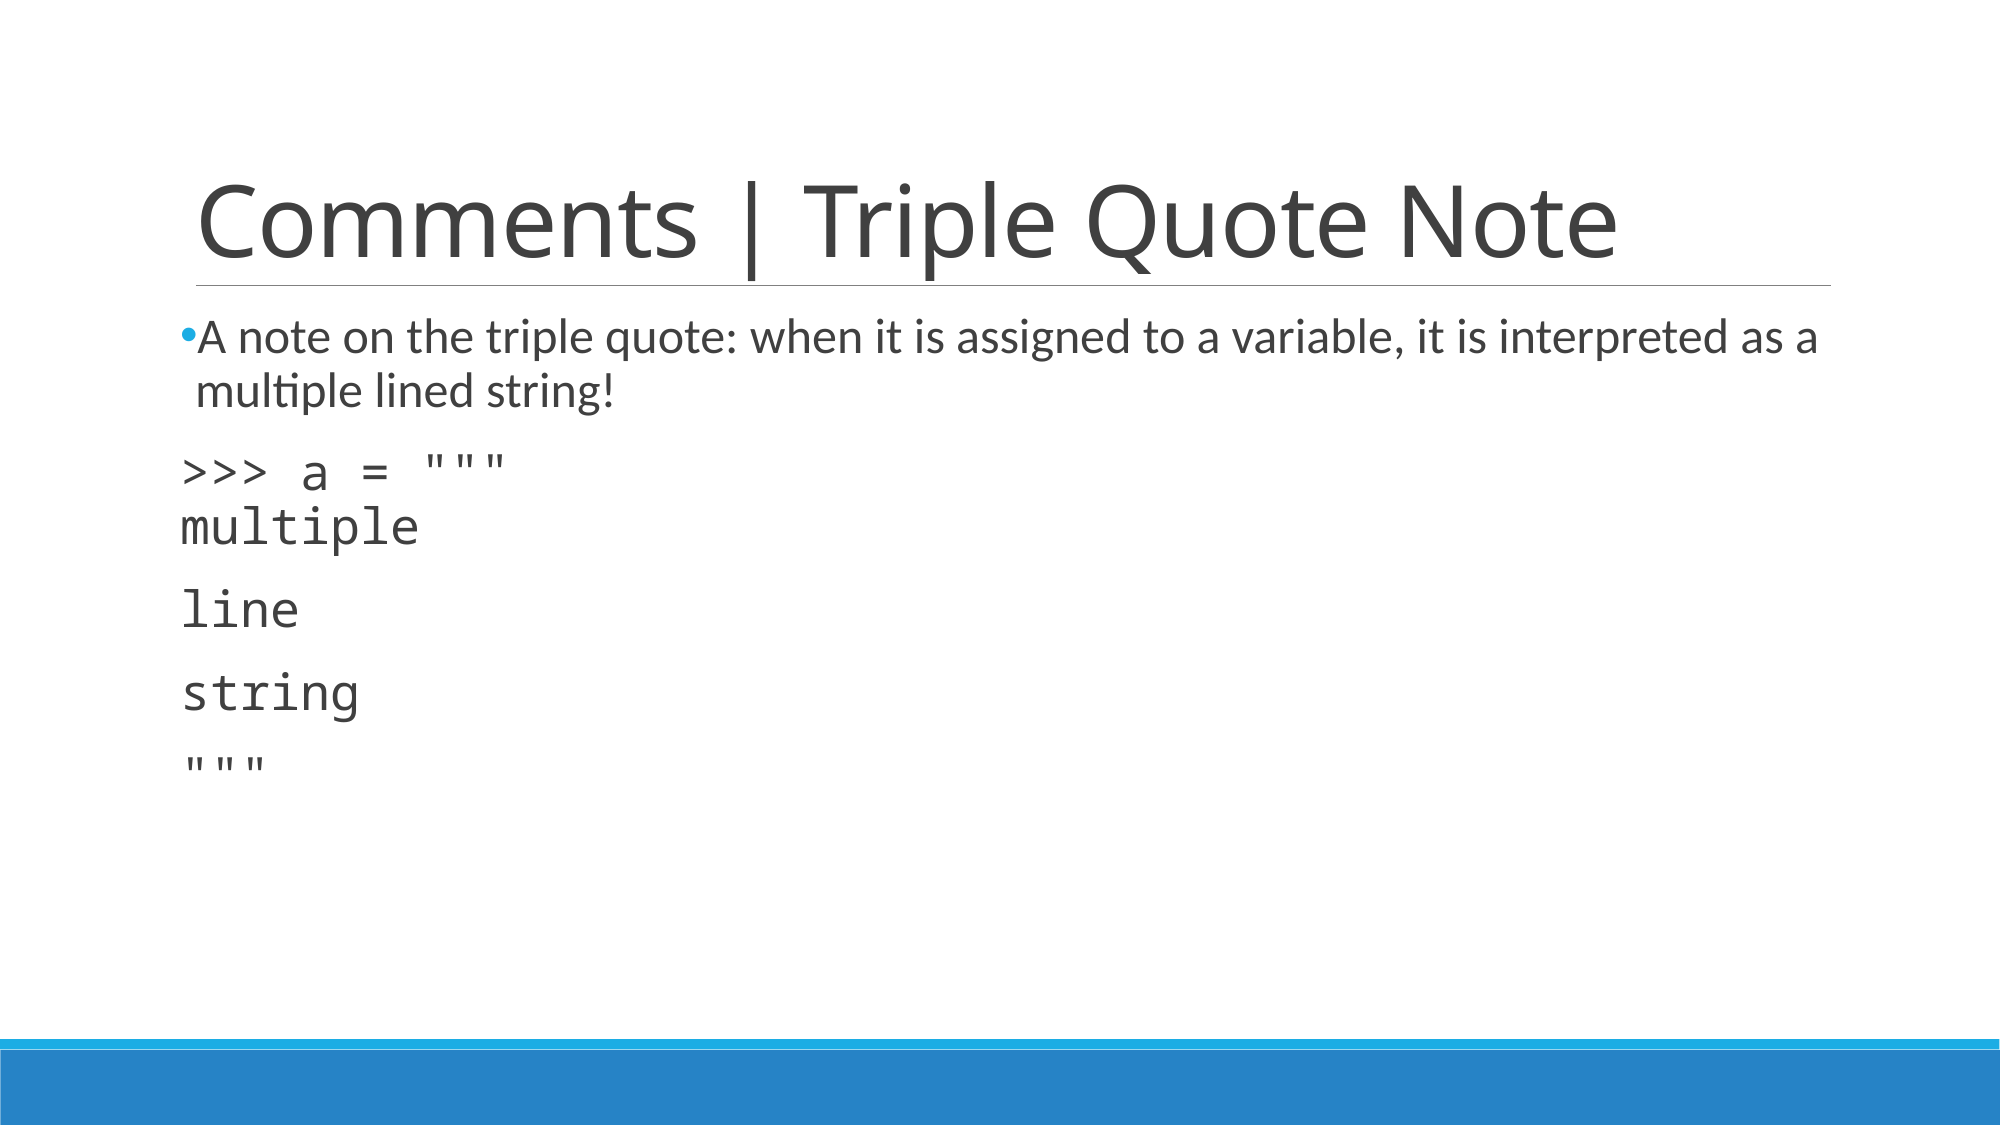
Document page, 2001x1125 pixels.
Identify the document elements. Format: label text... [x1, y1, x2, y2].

title Comments | Triple Quote Note [180, 47, 1830, 285]
list A note on the triple quote: when it is assigned to a variable, it is interpreted as a multiple lined string! >>> a = """ multiple line string """ [180, 302, 1830, 963]
